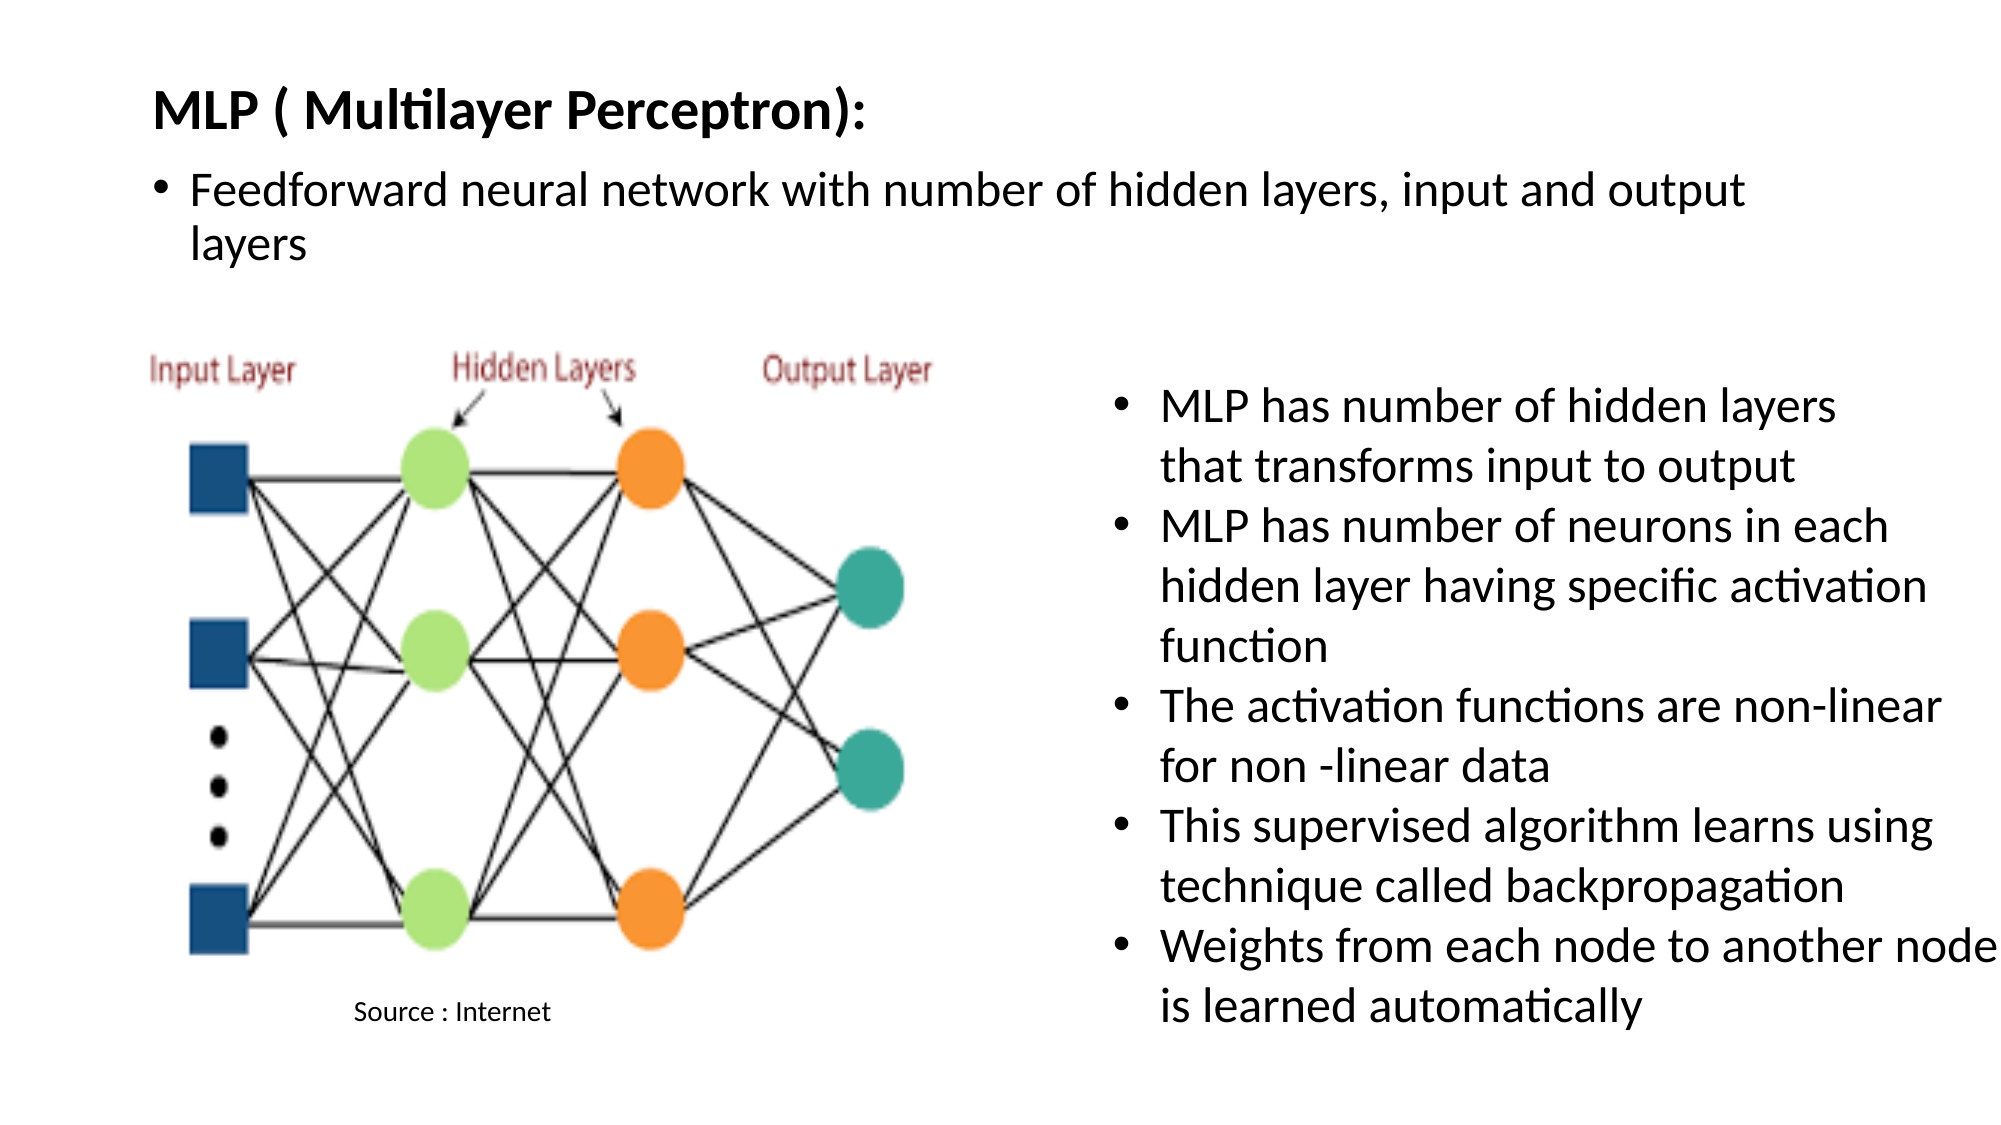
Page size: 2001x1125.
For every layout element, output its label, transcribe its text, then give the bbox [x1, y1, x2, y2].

text_box Source : Internet [339, 986, 656, 1036]
picture [137, 334, 1000, 986]
text_box MLP has number of hidden layers that transforms input to output MLP has number of neurons in each hidden layer having specific activation function The activation functions are non-linear for non -linear data This supervised algorithm learns using technique called backpropagation Weights from each node to another node is learned automatically [1098, 365, 2000, 1041]
list MLP ( Multilayer Perceptron): Feedforward neural network with number of hidden layers, input and output layers [137, 71, 1863, 296]
